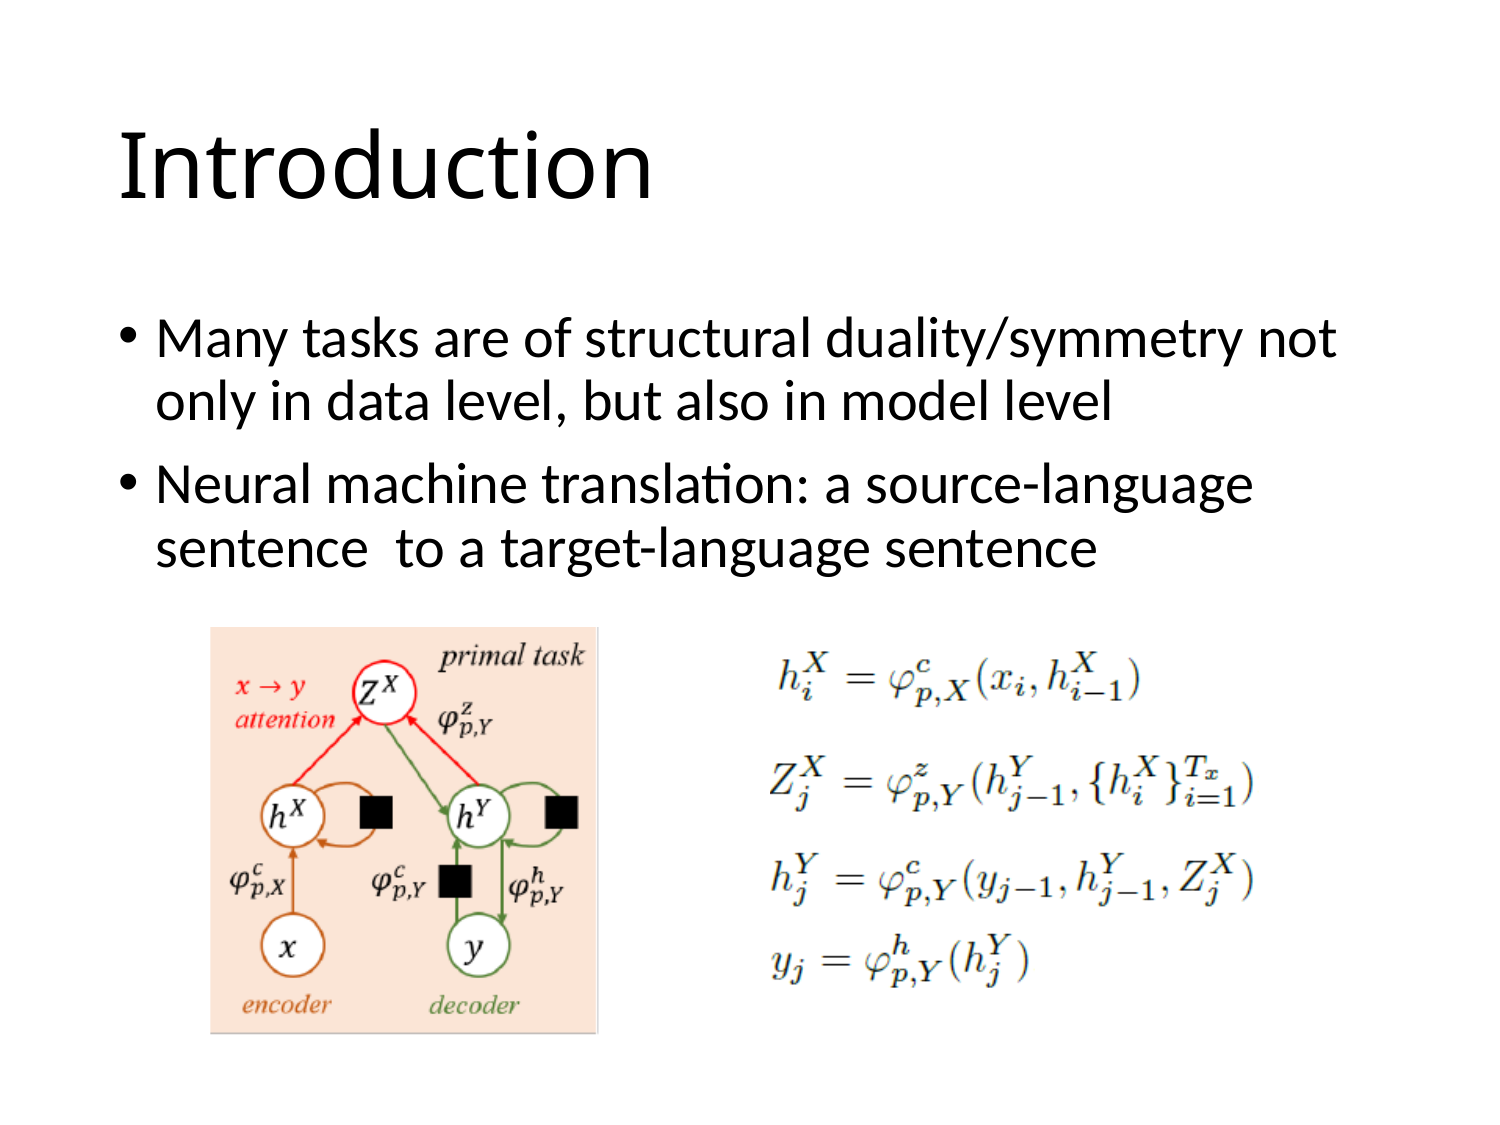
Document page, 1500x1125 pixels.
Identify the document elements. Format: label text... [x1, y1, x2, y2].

picture [210, 627, 599, 1036]
picture [770, 751, 1259, 815]
picture [770, 931, 1035, 999]
picture [761, 846, 1259, 916]
title Introduction [103, 59, 1397, 278]
picture [770, 647, 1145, 712]
